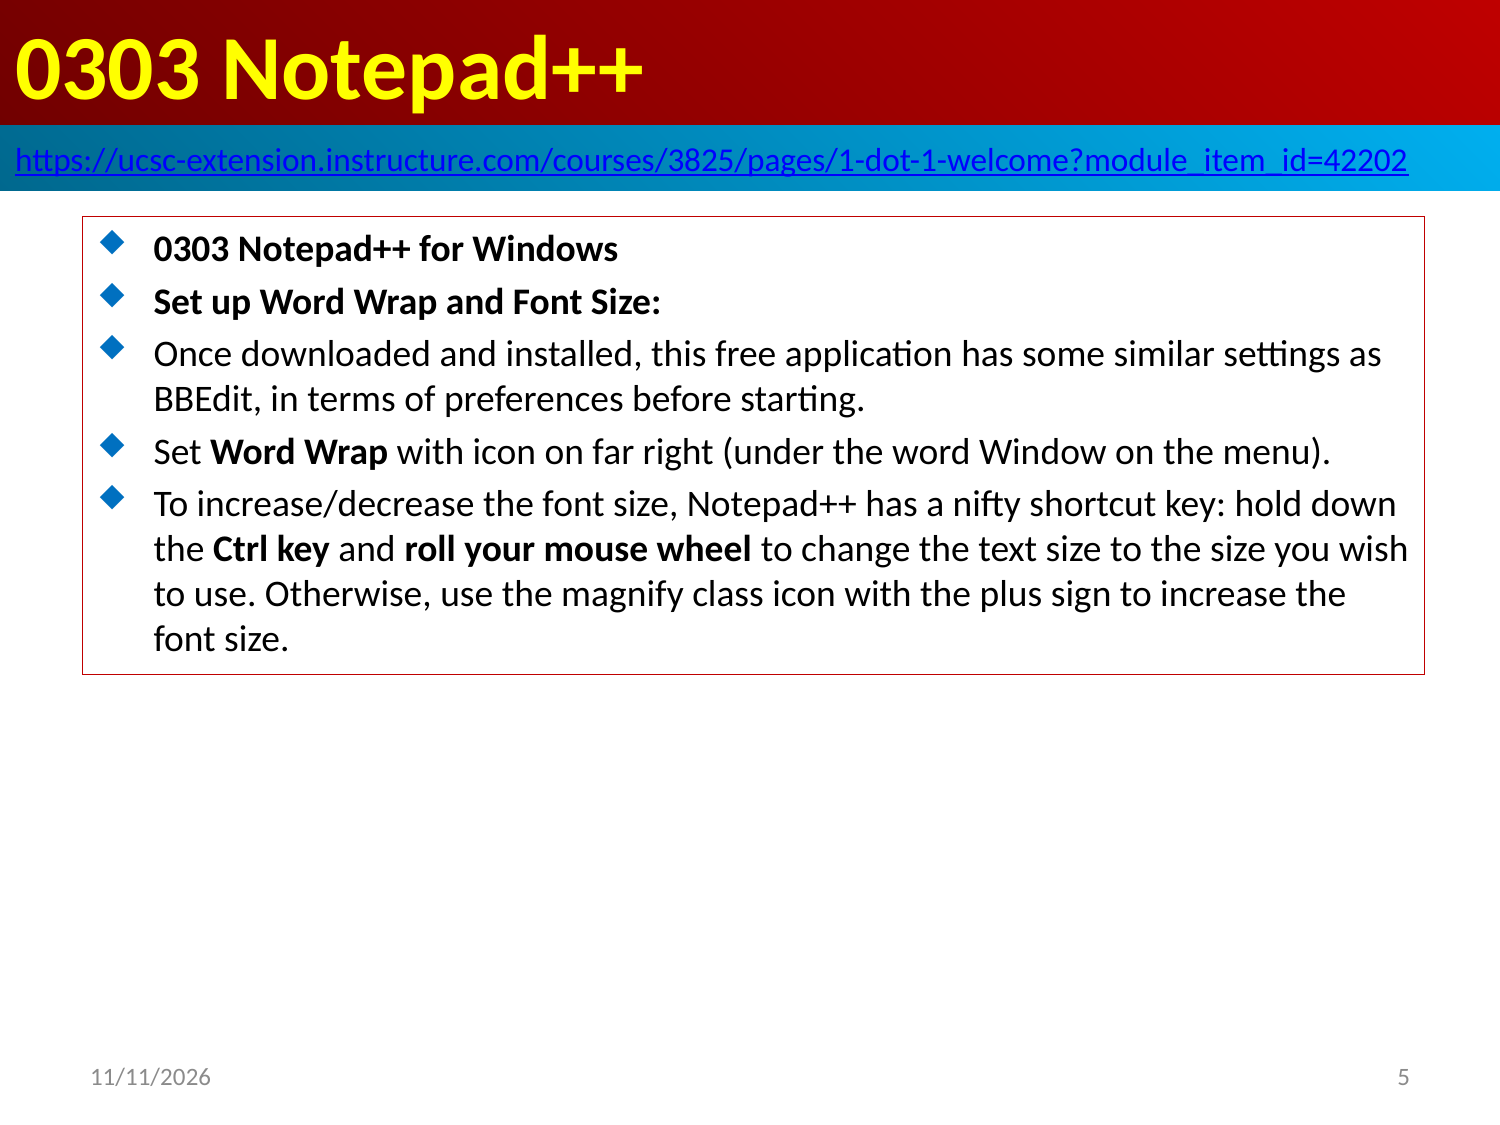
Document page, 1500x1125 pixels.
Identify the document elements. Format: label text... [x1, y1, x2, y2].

text_box [119, 52, 183, 109]
text_box https://ucsc-extension.instructure.com/courses/3825/pages/1-dot-1-welcome?module_item_id=42202 [0, 125, 1500, 191]
slide_number 5 [1074, 1042, 1425, 1109]
subtitle 0303 Notepad++ for Windows Set up Word Wrap and Font Size: Once downloaded and installed, this free application has some similar settings as BBEdit, in terms of preferences before starting. Set Word Wrap with icon on far right (under the word Window on the menu). To increase/decrease the font size, Notepad++ has a nifty shortcut key: hold down the Ctrl key and roll your mouse wheel to change the text size to the size you wish to use. Otherwise, use the magnify class icon with the plus sign to increase the font size. [82, 216, 1425, 675]
title 0303 Notepad++ [0, 0, 1500, 125]
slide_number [75, 1042, 425, 1109]
